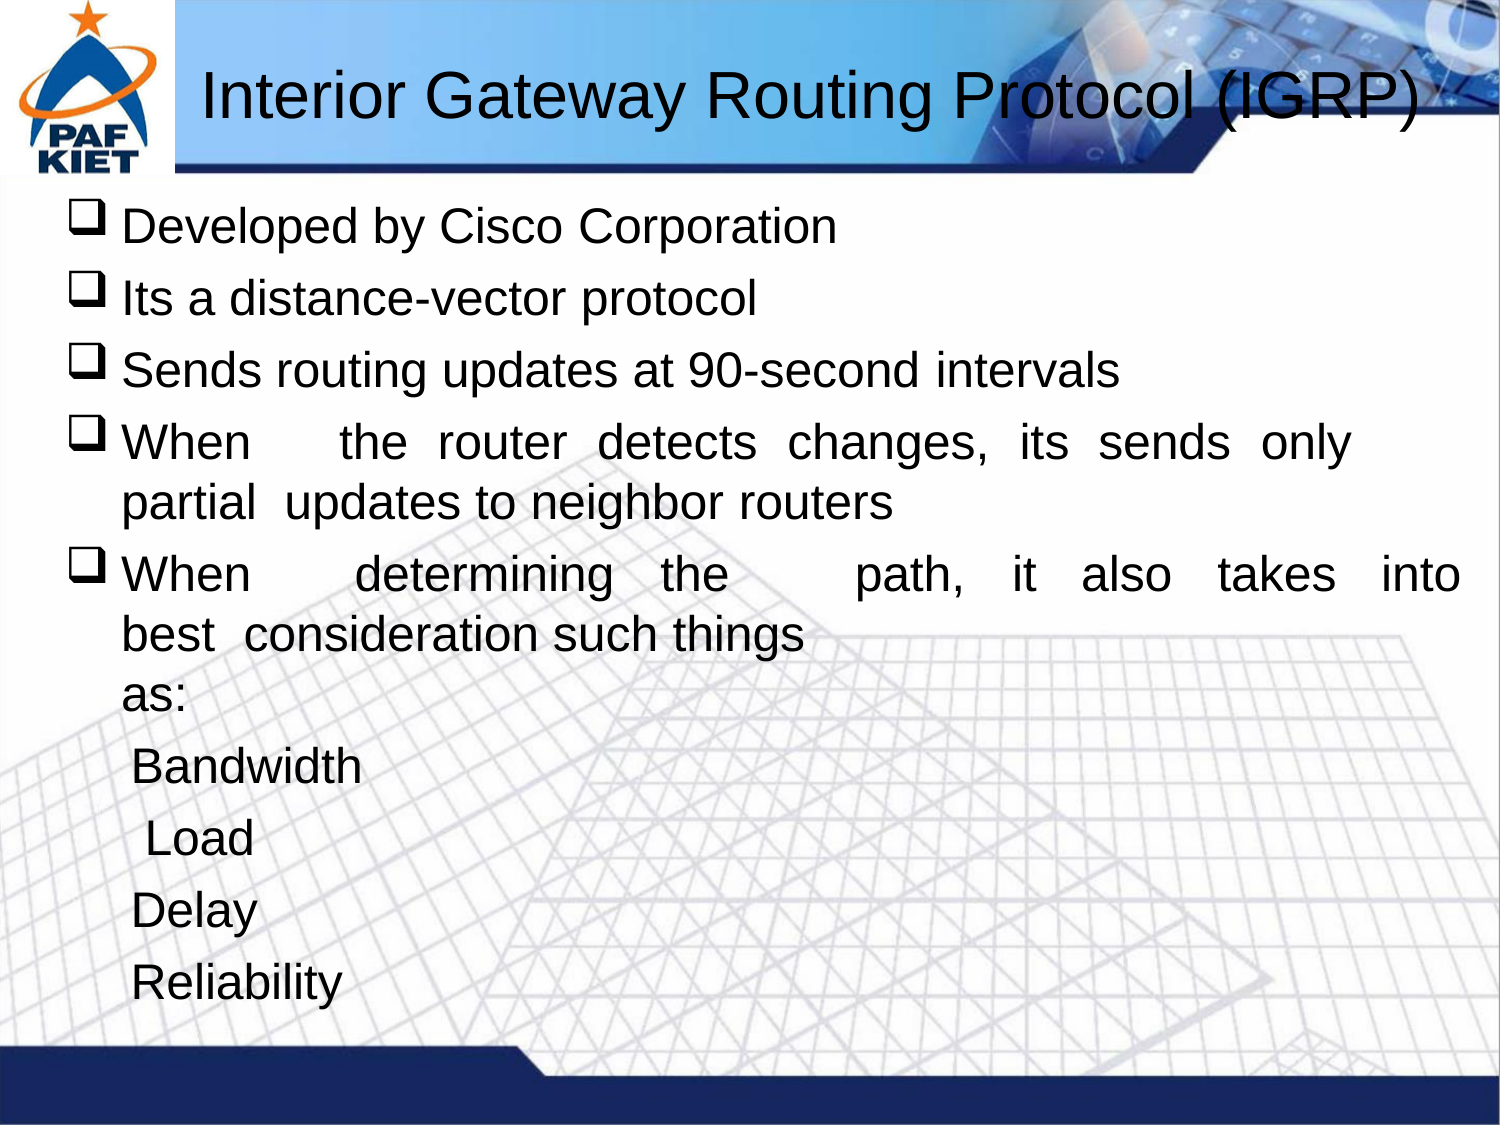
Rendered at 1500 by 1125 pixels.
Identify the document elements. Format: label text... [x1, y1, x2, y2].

title Interior Gateway Routing Protocol (IGRP) [198, 50, 1428, 179]
text_box When determining the best consideration such things as: Bandwidth Load Delay Reliability [62, 539, 813, 1010]
text_box path, it also takes into [852, 539, 1463, 602]
picture [0, 0, 1500, 1125]
text_box Developed by Cisco Corporation Its a distance-vector protocol Sends routing updates at 90-second intervals When the router detects changes, its sends only partial updates to neighbor routers [62, 179, 1462, 530]
